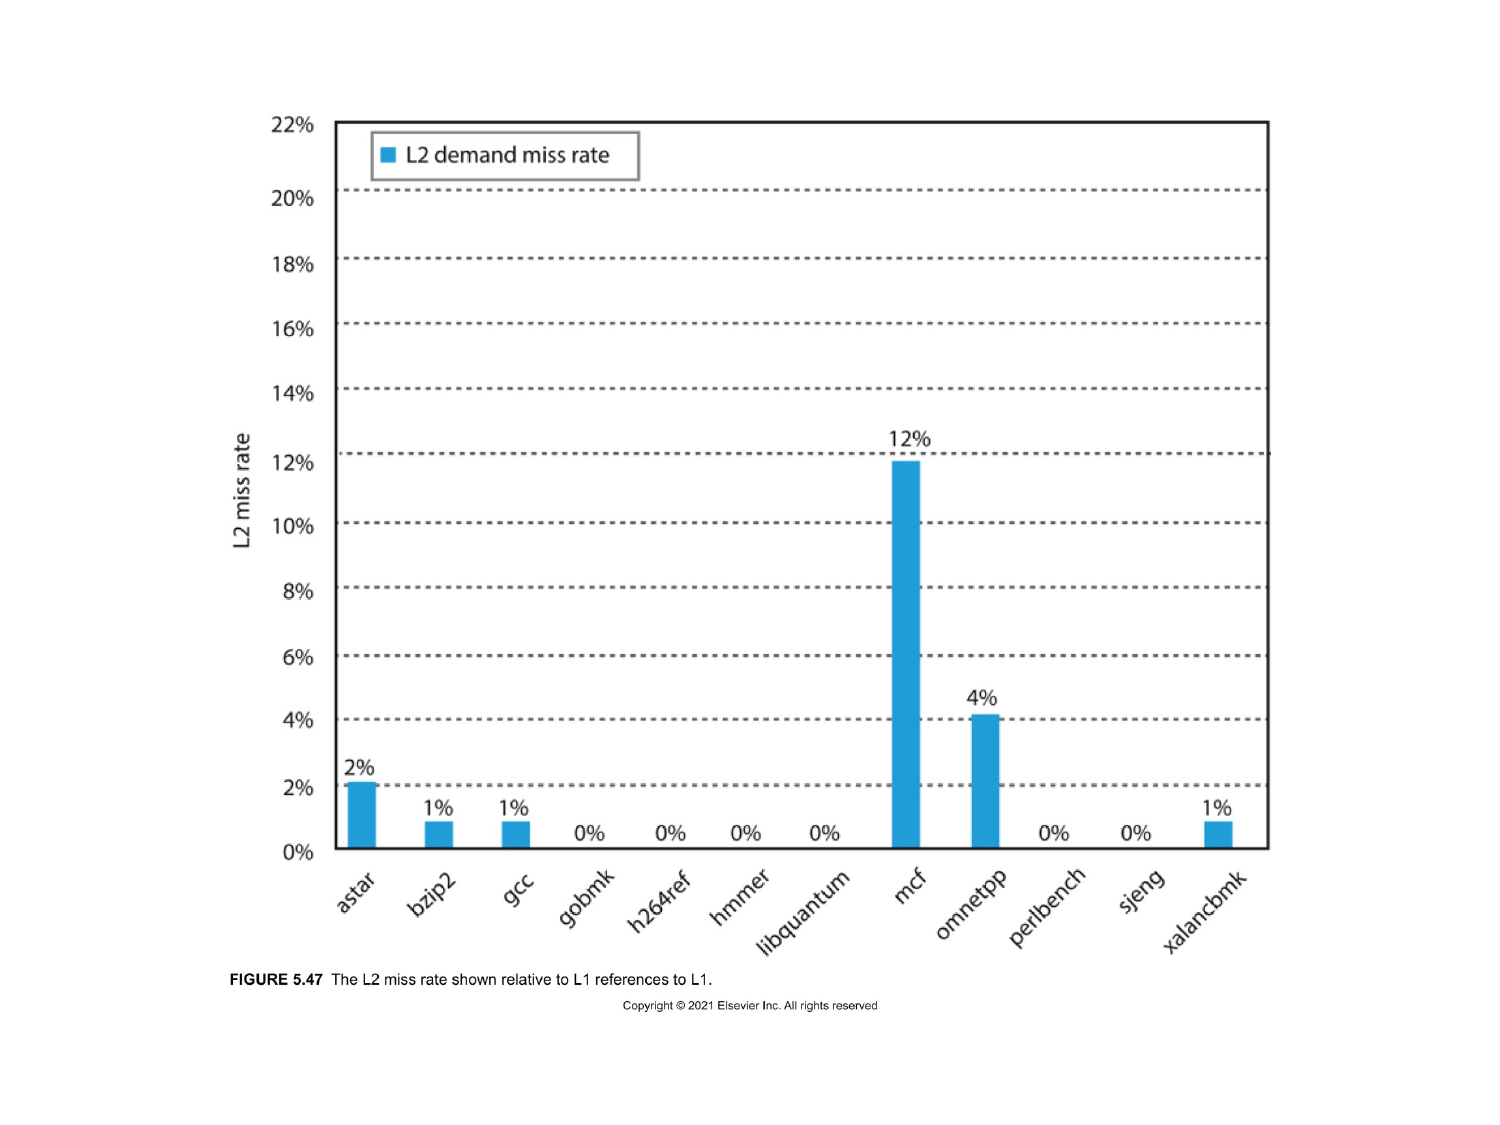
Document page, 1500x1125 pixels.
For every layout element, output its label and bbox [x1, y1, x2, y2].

picture [229, 112, 1271, 1013]
